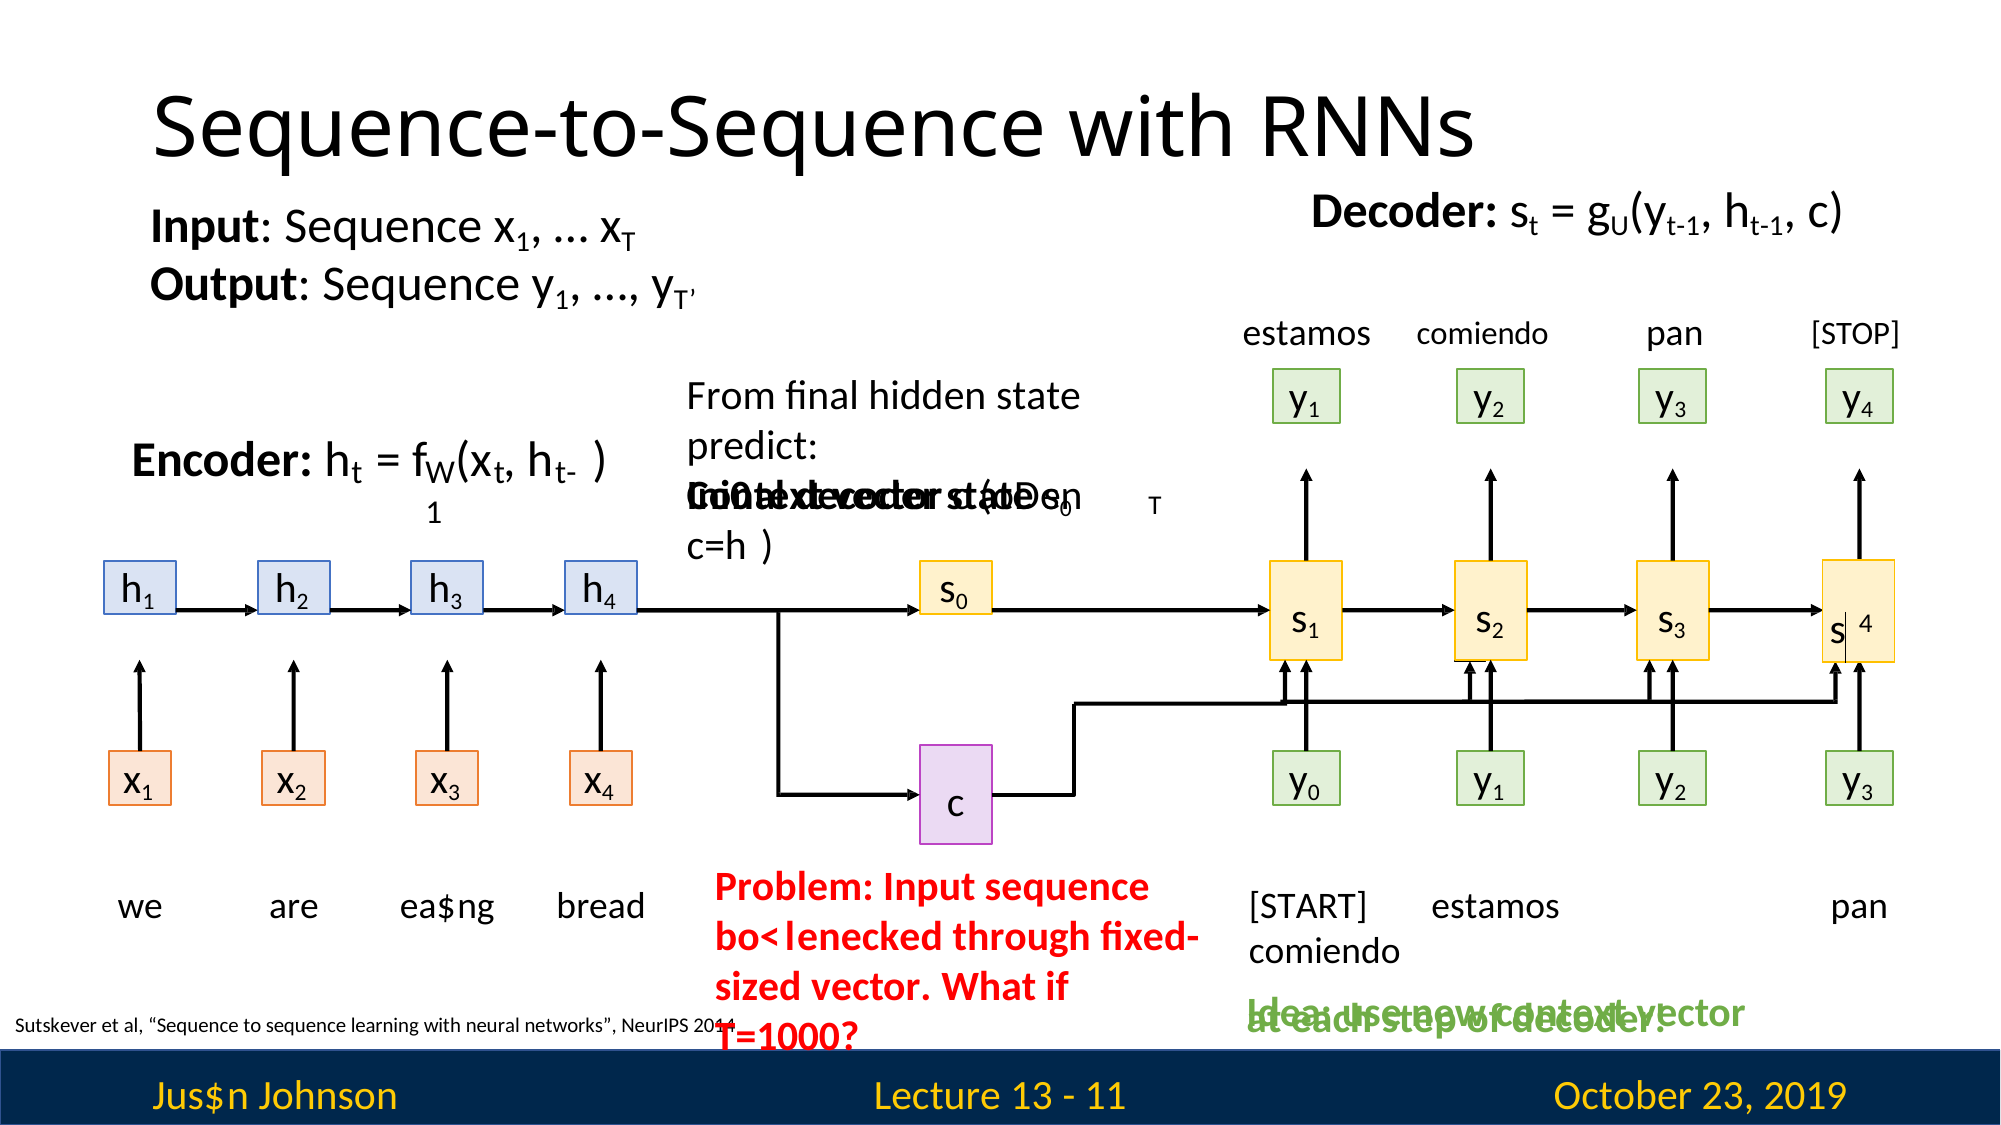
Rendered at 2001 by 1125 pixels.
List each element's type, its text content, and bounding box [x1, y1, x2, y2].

text_box x2 [262, 751, 325, 805]
table_cell 4 [1846, 612, 1894, 661]
text_box T [1146, 487, 1164, 521]
text_box Input: Sequence x1, … xT [147, 192, 643, 250]
text_box [1670, 704, 1675, 752]
text_box [594, 659, 608, 752]
text_box pan [1828, 881, 1891, 927]
text_box [1462, 699, 1524, 704]
text_box s1 [1289, 590, 1324, 644]
text_box W t t-1 [423, 449, 593, 530]
text_box c [944, 774, 967, 825]
text_box are [267, 881, 321, 927]
text_box x3 [415, 751, 479, 805]
text_box h3 [411, 560, 484, 614]
text_box Lecture 13 - 11 [871, 1067, 1129, 1118]
text_box [287, 659, 300, 752]
text_box [175, 603, 258, 617]
text_box [919, 745, 992, 845]
text_box [1342, 603, 1455, 617]
text_box [636, 608, 920, 802]
text_box t [349, 449, 365, 490]
text_box [1853, 663, 1866, 752]
text_box [991, 705, 1075, 795]
text_box [1278, 659, 1292, 699]
text_box [1484, 659, 1497, 699]
text_box [1643, 659, 1656, 699]
text_box [1280, 699, 1462, 704]
text_box [441, 659, 454, 752]
text_box [1300, 468, 1313, 561]
text_box y1 [1272, 369, 1340, 423]
text_box [483, 603, 565, 617]
text_box bread [554, 881, 648, 927]
text_box x1 [108, 751, 172, 805]
text_box [1488, 704, 1493, 752]
slide_number Jus$n Johnson [150, 1067, 400, 1125]
text_box Sutskever et al, “Sequence to sequence learning with neural networks”, NeurIPS 2014 [12, 1011, 712, 1037]
text_box h1 [103, 560, 176, 614]
text_box [1636, 560, 1709, 660]
text_box [START] estamos comiendo Idea: use new context vector [1244, 881, 1756, 990]
text_box estamos comiendo pan [STOP] [1240, 289, 1913, 357]
title Sequence-to-Sequence with RNNs [150, 72, 1850, 261]
text_box [1454, 560, 1527, 660]
text_box [1708, 603, 1822, 617]
text_box [1270, 560, 1343, 660]
text_box From ﬁnal hidden state predict: Ini0al decoder state s0 [684, 367, 1221, 522]
text_box we [115, 881, 165, 927]
text_box y3 [1825, 751, 1894, 805]
text_box Encoder: h = f [129, 426, 428, 487]
table_header [1823, 561, 1894, 612]
text_box [1073, 701, 1288, 706]
text_box [1300, 659, 1313, 699]
text_box [781, 603, 920, 617]
text_box s3 [1655, 590, 1690, 644]
text_box [1524, 663, 1842, 704]
text_box h2 [257, 560, 330, 614]
text_box x4 [569, 751, 633, 805]
text_box [329, 603, 412, 617]
text_box y2 [1457, 369, 1525, 423]
text_box [1304, 704, 1309, 752]
table_cell s [1823, 612, 1845, 661]
text_box [1666, 659, 1679, 699]
text_box Output: Sequence y1, …, yT’ [147, 250, 705, 316]
text_box Context vector c (oDen c=h ) [684, 467, 1177, 568]
text_box [991, 603, 1271, 617]
text_box [1666, 468, 1679, 561]
text_box Problem: Input sequence bo<lenecked through ﬁxed- sized vector. What if T=1000? [712, 858, 1221, 1059]
text_box ea$ng [397, 881, 497, 927]
text_box s0 [919, 568, 992, 614]
text_box y4 [1825, 369, 1894, 423]
text_box s2 [1473, 590, 1508, 644]
text_box [1463, 661, 1477, 699]
text_box y1 [1457, 751, 1525, 805]
text_box h4 [564, 560, 637, 614]
text_box at each step of decoder! October 23, 2019 [1244, 990, 1850, 1118]
text_box y2 [1639, 751, 1707, 805]
text_box y0 [1272, 751, 1340, 805]
text_box [1853, 468, 1866, 559]
text_box [133, 659, 146, 752]
text_box Decoder: st = gU(yt-1, ht-1, c) [1308, 177, 1858, 242]
text_box y3 [1639, 369, 1707, 423]
text_box [1484, 468, 1497, 561]
text_box [1526, 603, 1637, 617]
text_box (x , h ) [452, 426, 608, 487]
